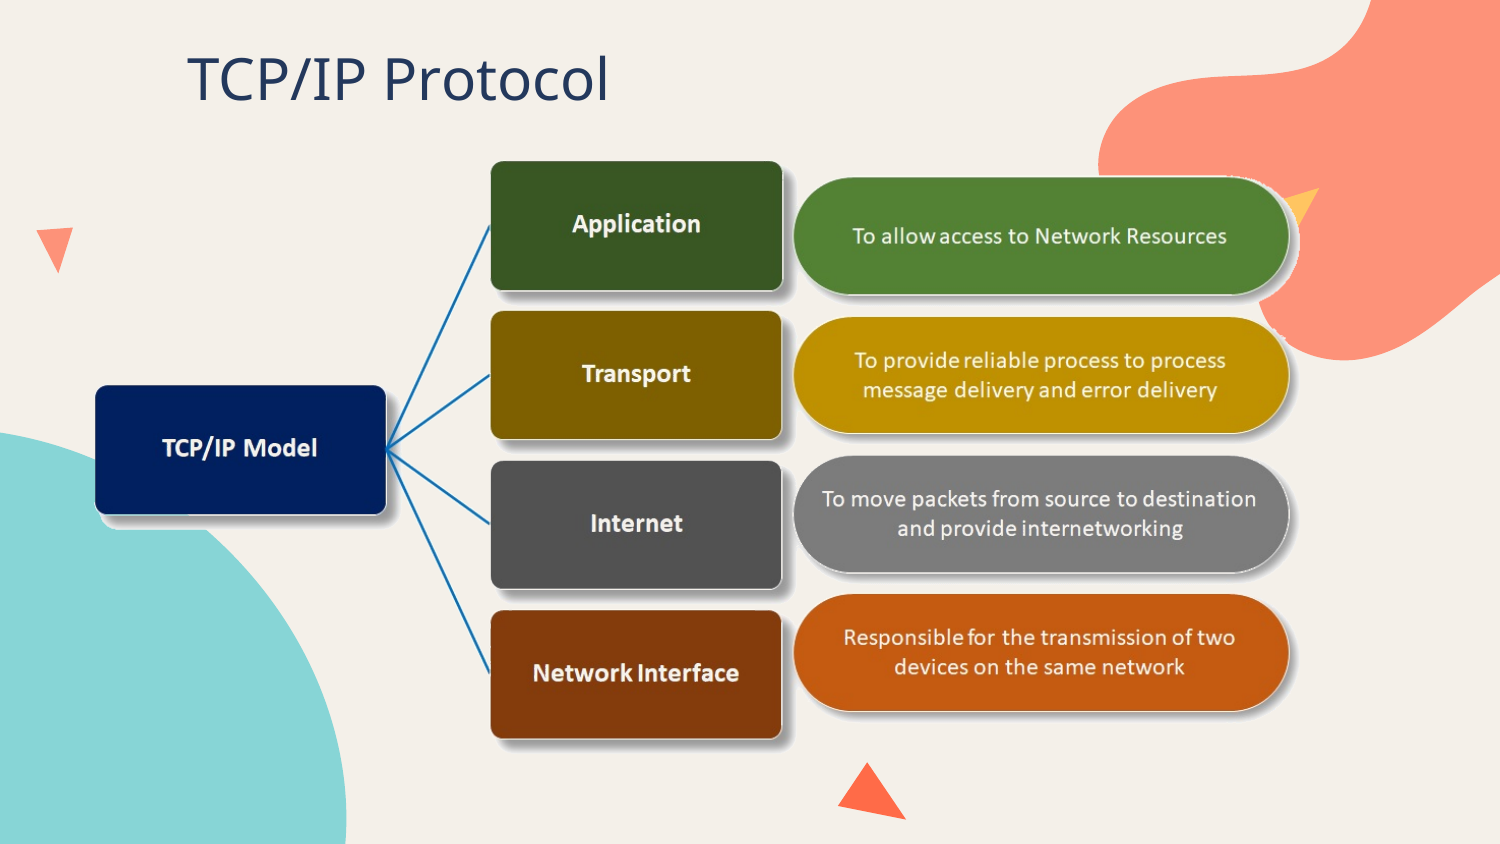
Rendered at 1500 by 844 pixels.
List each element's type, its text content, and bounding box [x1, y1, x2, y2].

text_box TCP/IP Protocol [172, 34, 1064, 120]
picture [87, 156, 1309, 763]
